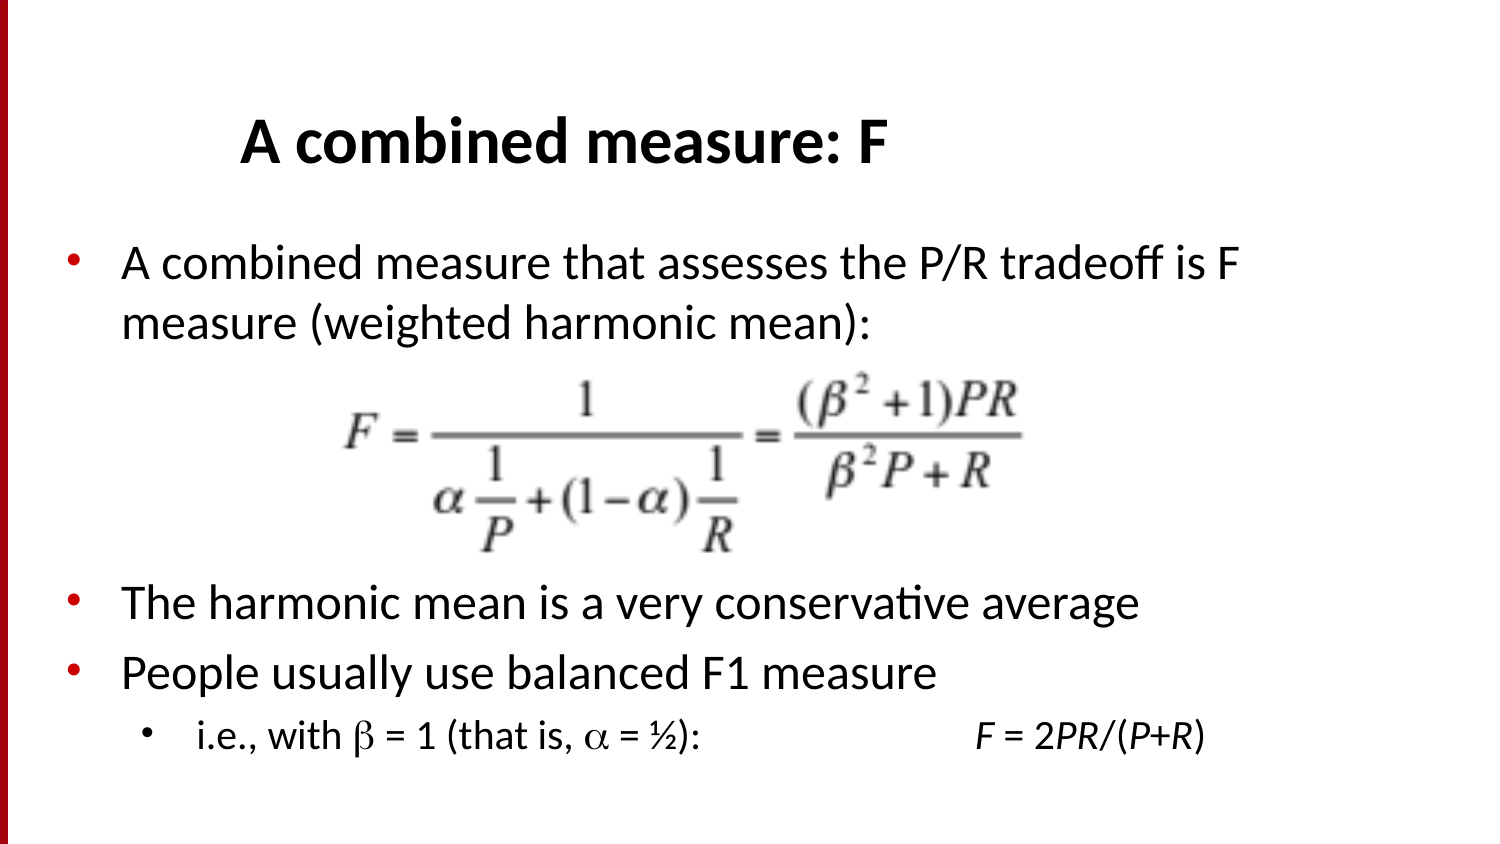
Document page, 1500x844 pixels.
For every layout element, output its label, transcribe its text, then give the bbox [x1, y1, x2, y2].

list A combined measure that assesses the P/R tradeoff is F measure (weighted harmonic mean): The harmonic mean is a very conservative average People usually use balanced F1 measure i.e., with  = 1 (that is,  = ½): F = 2PR/(P+R) [50, 221, 1325, 769]
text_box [337, 359, 1026, 560]
title A combined measure: F [225, 62, 1450, 185]
